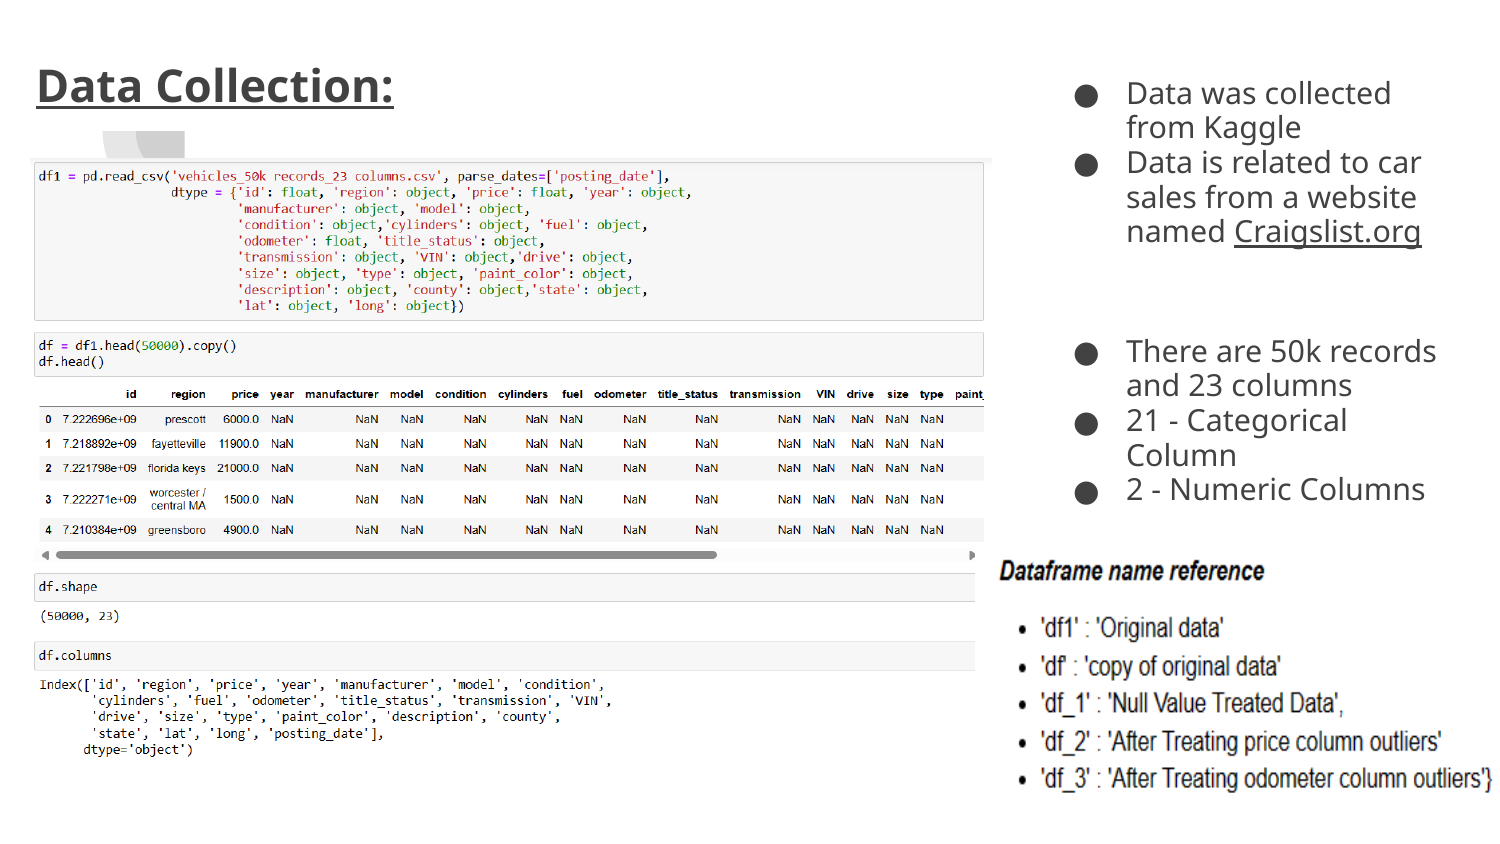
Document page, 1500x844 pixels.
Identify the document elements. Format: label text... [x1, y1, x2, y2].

list Data was collected from Kaggle Data is related to car sales from a website named Craigslist.org There are 50k records and 23 columns 21 - Categorical Column 2 - Numeric Columns [1035, 0, 1480, 518]
title Data Collection: [20, 45, 1035, 144]
picture [29, 157, 1500, 803]
